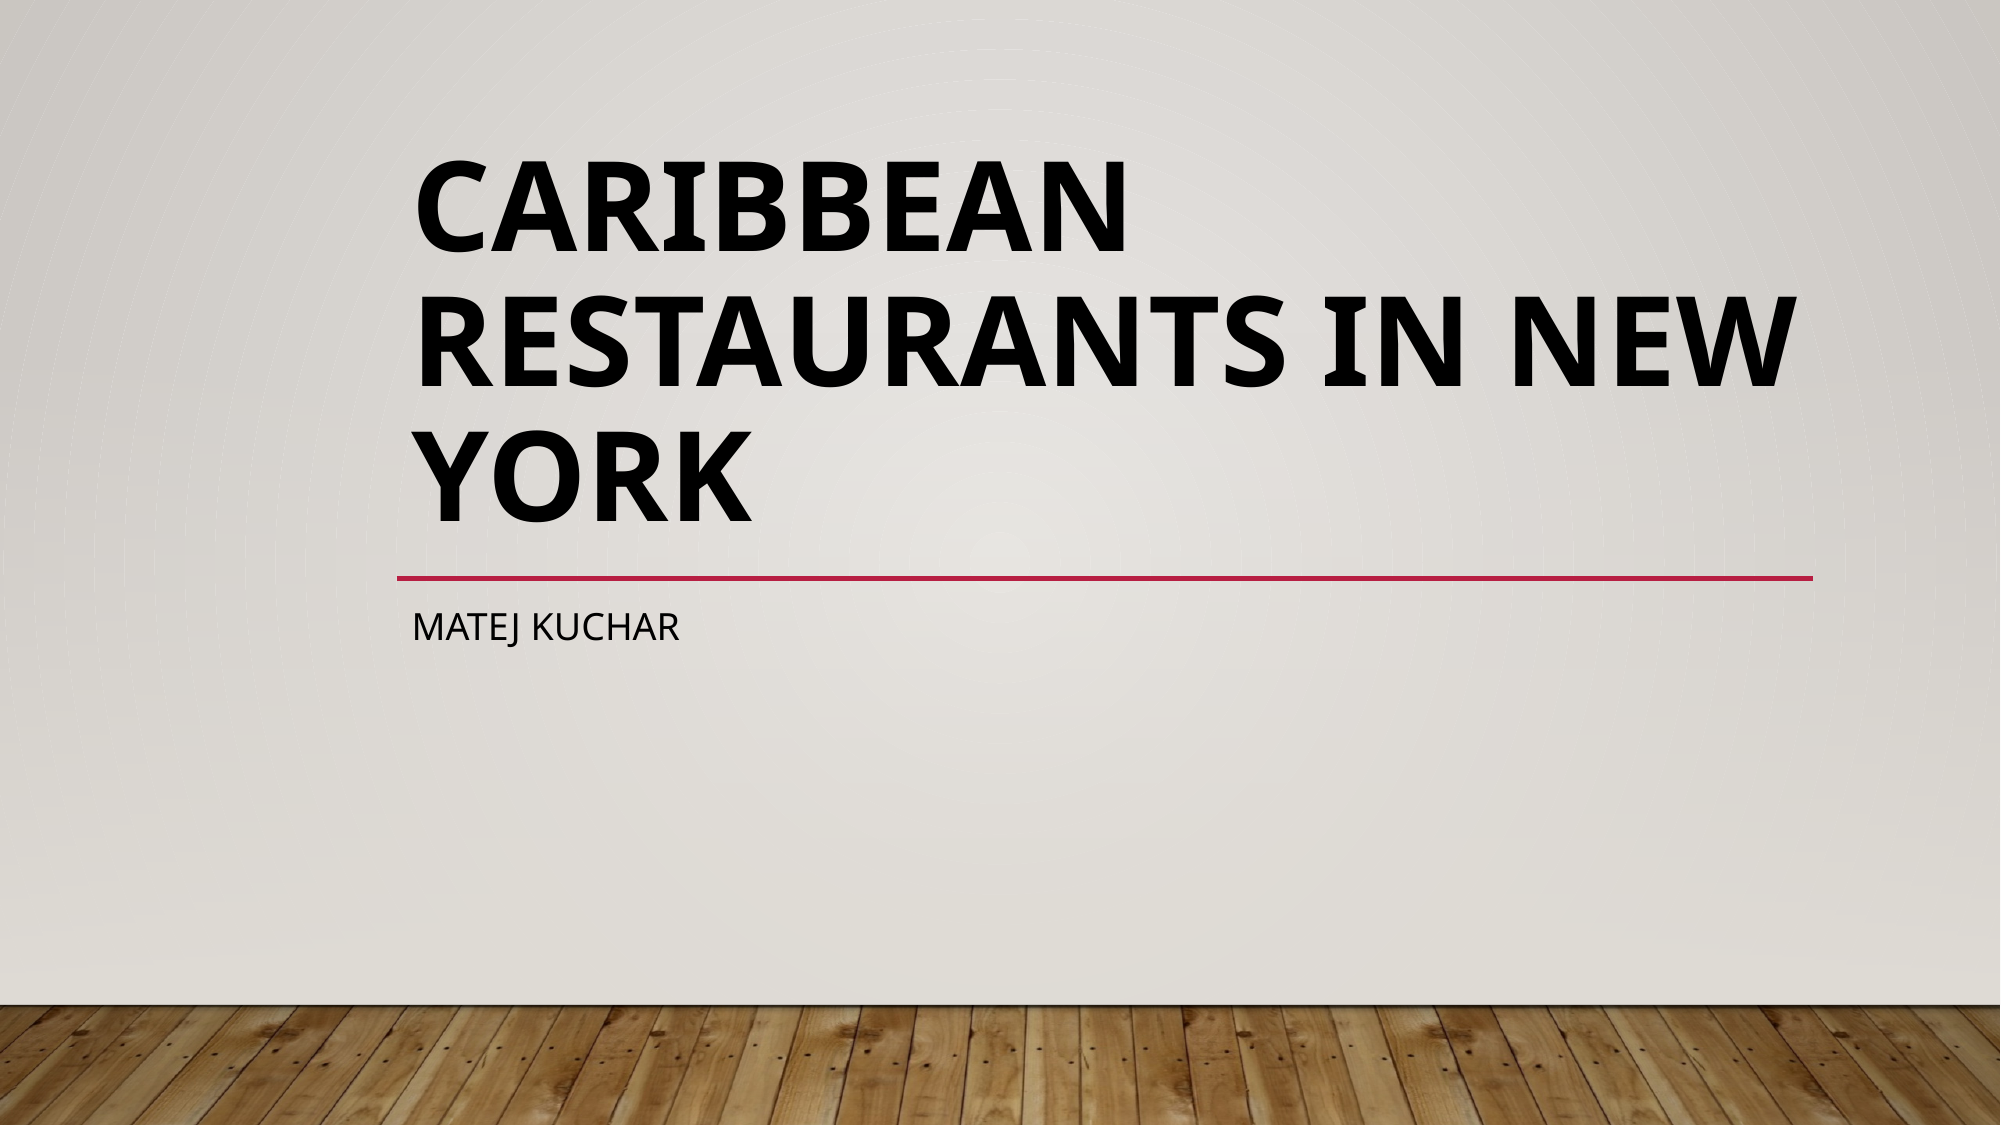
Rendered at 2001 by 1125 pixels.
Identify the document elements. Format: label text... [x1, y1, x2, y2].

title Caribbean restaurants in New York [396, 131, 1814, 549]
picture [0, 1005, 2000, 1125]
subtitle Matej Kuchar [396, 579, 1814, 740]
